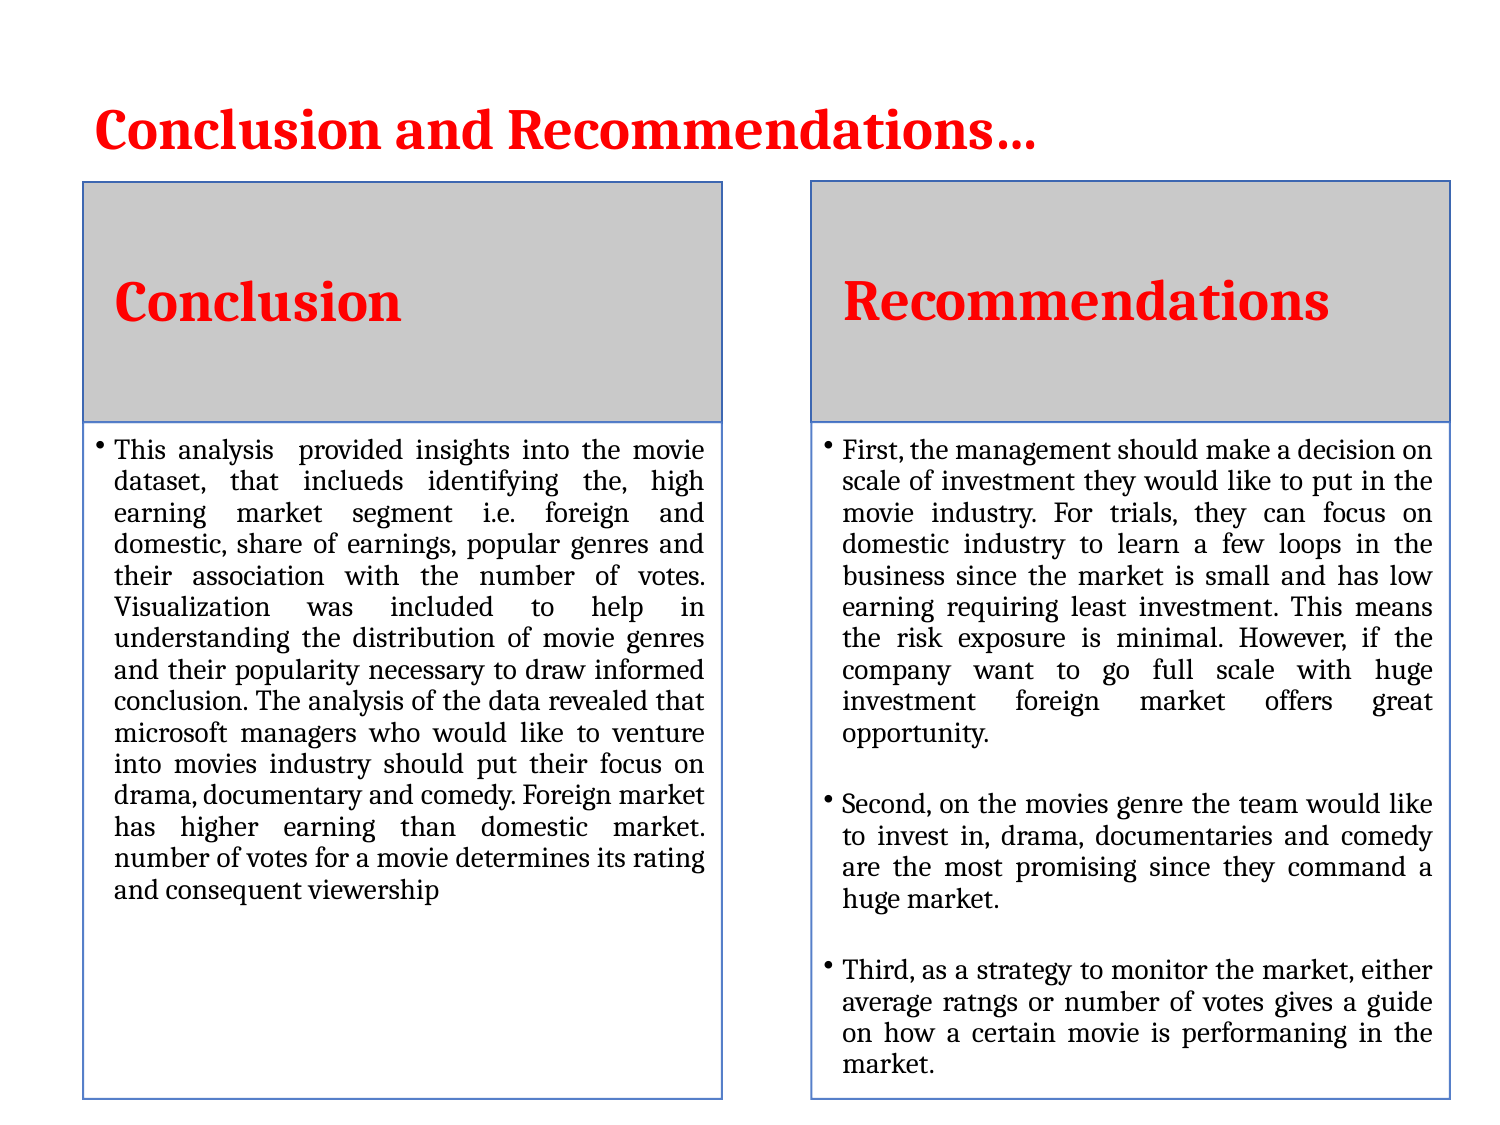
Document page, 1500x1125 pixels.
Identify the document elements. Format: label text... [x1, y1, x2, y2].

title Conclusion and Recommendations… [80, 81, 1407, 181]
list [83, 180, 1450, 1100]
